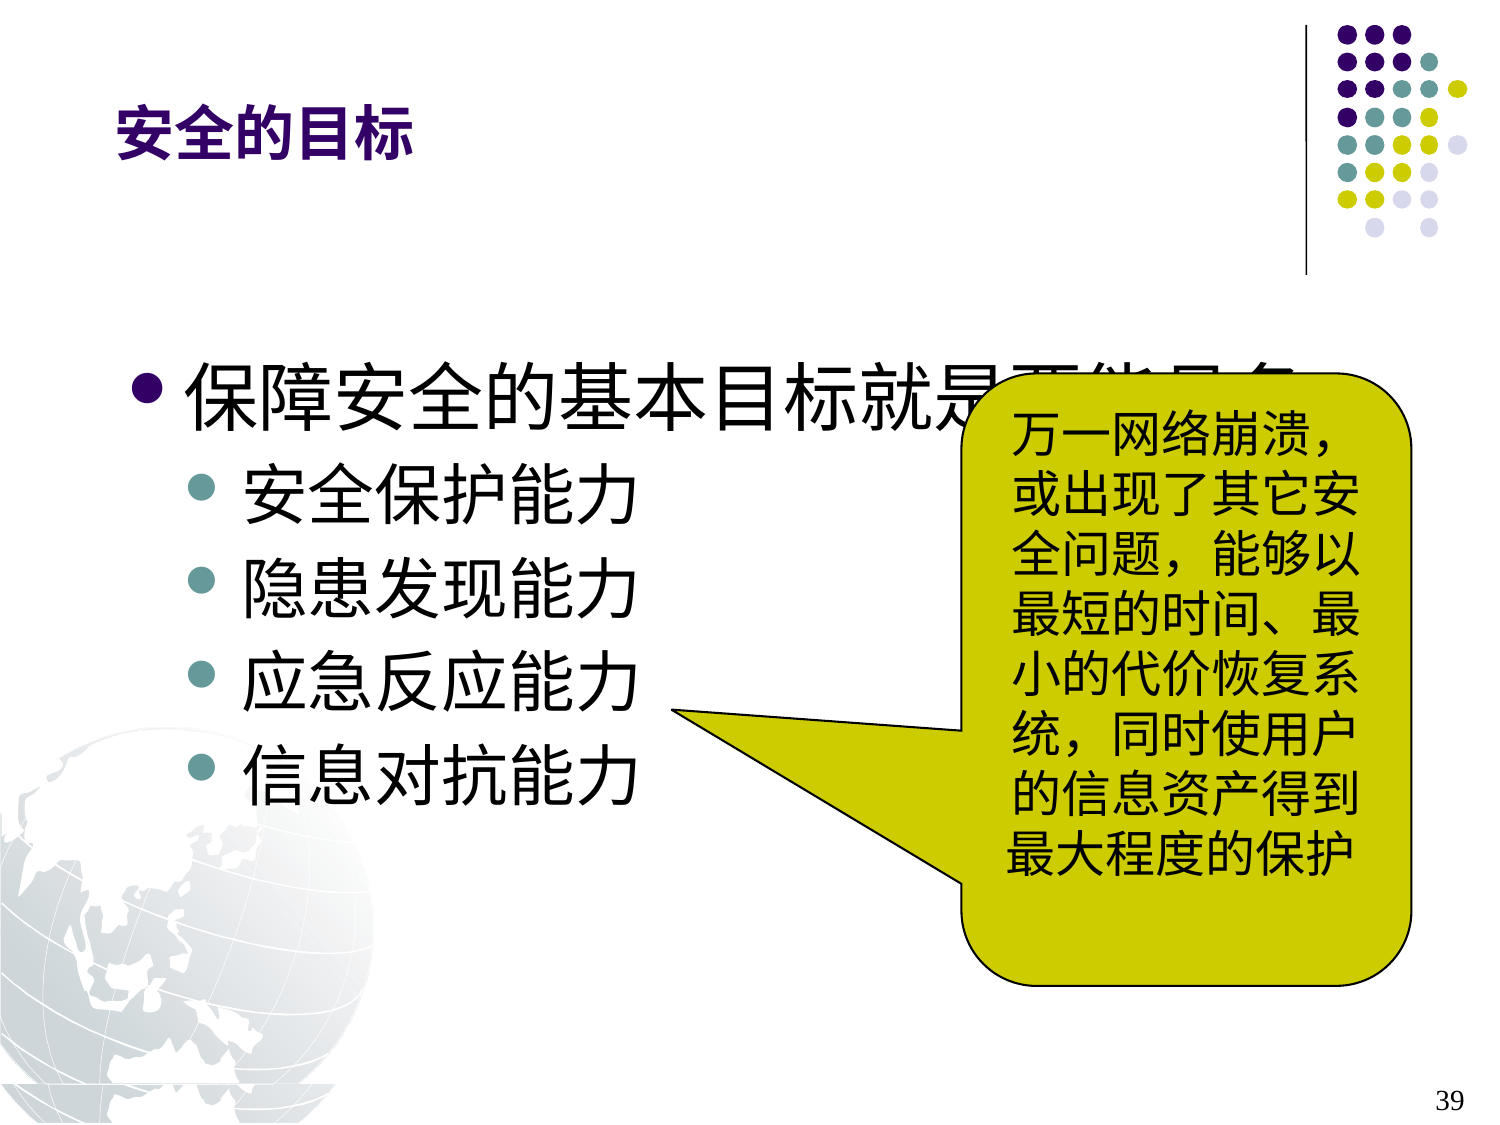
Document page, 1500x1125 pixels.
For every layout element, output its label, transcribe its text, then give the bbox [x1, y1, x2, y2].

picture [0, 726, 376, 1086]
title 安全的目标 [99, 87, 1375, 175]
text_box 万一网络崩溃，或出现了其它安全问题，能够以最短的时间、最小的代价恢复系统，同时使用户的信息资产得到最大程度的保护 [671, 373, 1412, 986]
list 保障安全的基本目标就是要能具备 安全保护能力 隐患发现能力 应急反应能力 信息对抗能力 [112, 342, 1388, 847]
